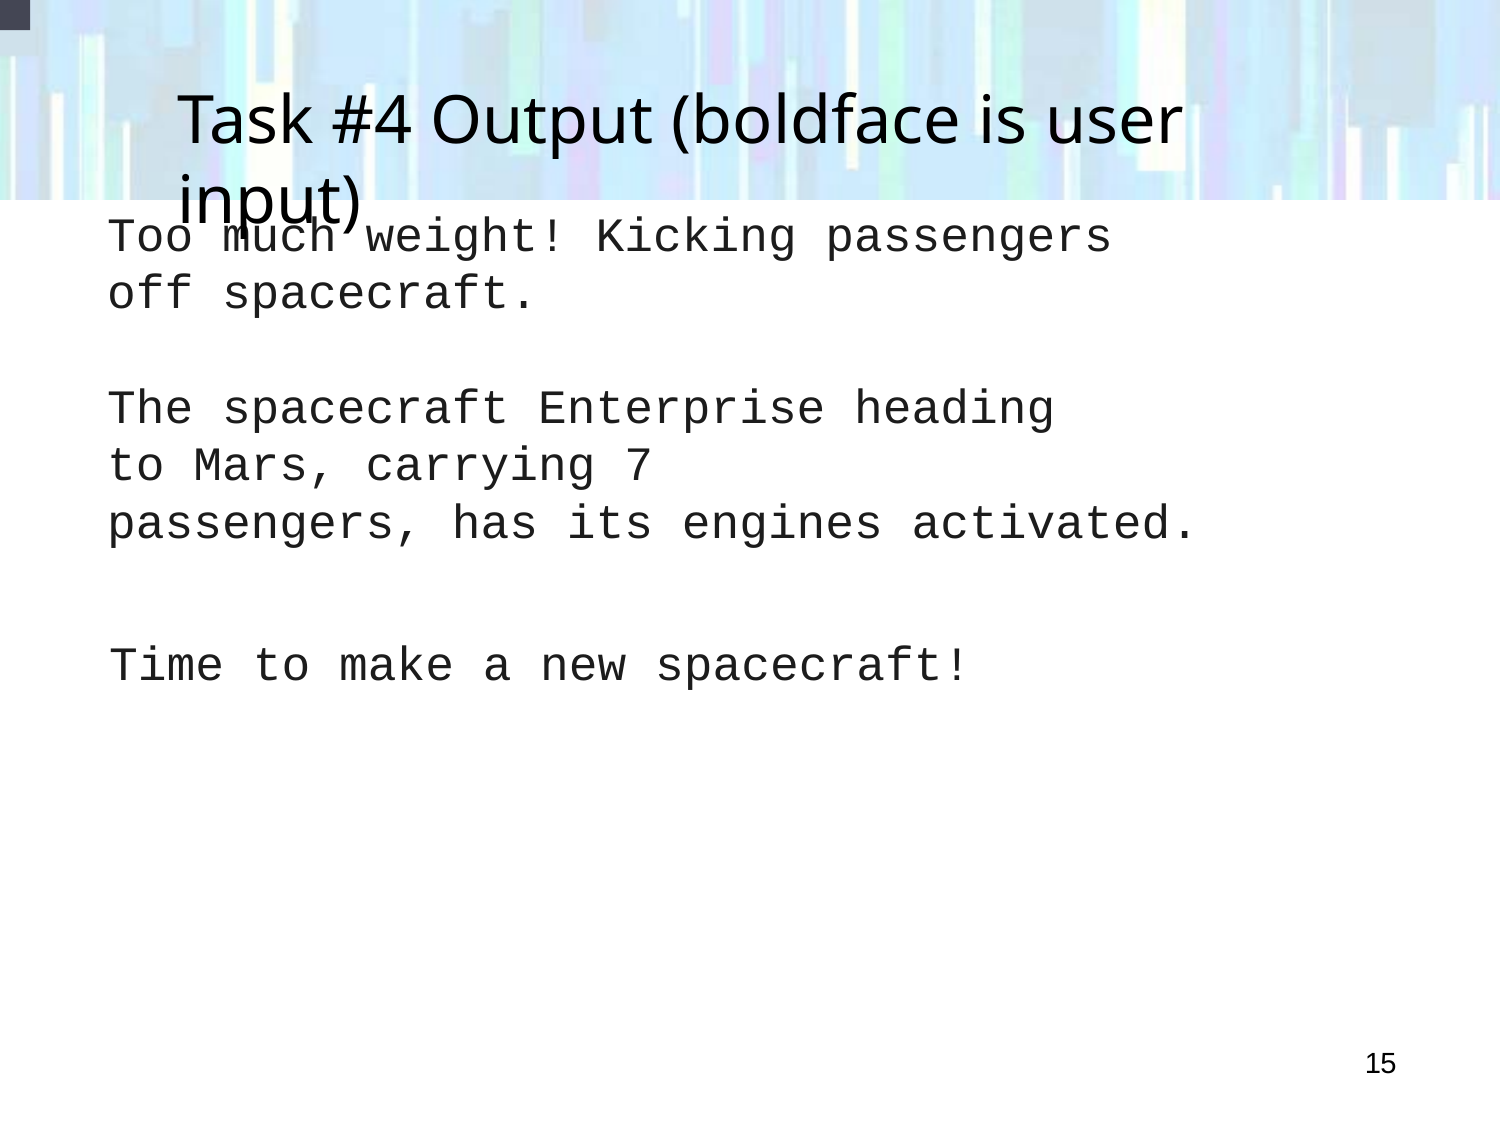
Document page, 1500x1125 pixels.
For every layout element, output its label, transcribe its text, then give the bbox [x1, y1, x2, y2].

text_box Too much weight! Kicking passengers off spacecraft. The spacecraft Enterprise heading to Mars, carrying 7 passengers, has its engines activated. Time to make a new spacecraft! [107, 201, 1315, 690]
text_box [0, 0, 31, 31]
title Task #4 Output (boldface is user input) [175, 34, 1349, 265]
slide_number 15 [1358, 1044, 1406, 1125]
picture [0, 0, 1500, 200]
